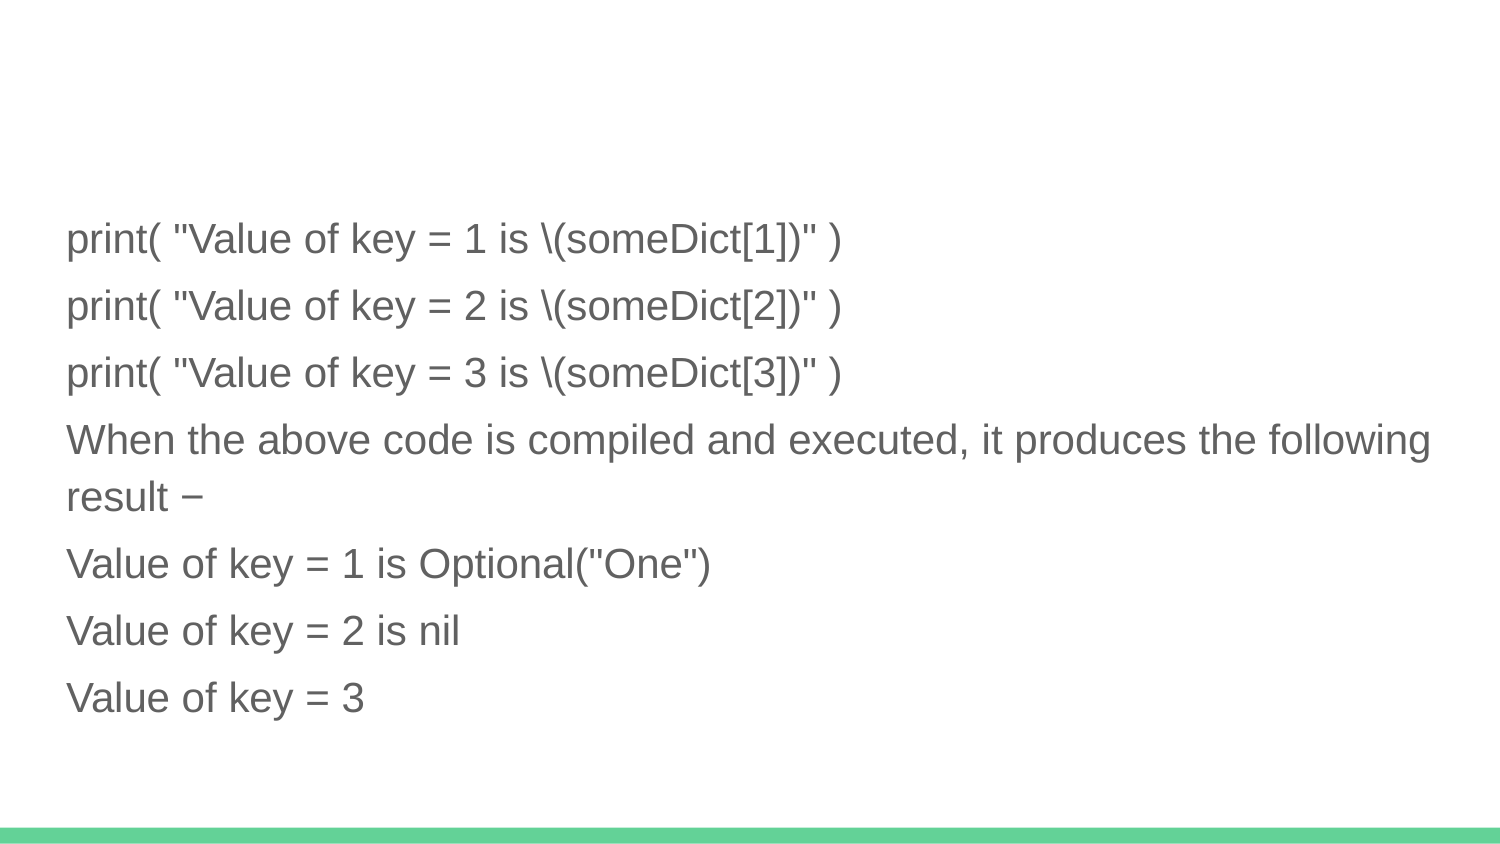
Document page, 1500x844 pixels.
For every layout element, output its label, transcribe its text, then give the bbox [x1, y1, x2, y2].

list print( "Value of key = 1 is \(someDict[1])" ) print( "Value of key = 2 is \(someDict[2])" ) print( "Value of key = 3 is \(someDict[3])" ) When the above code is compiled and executed, it produces the following result − Value of key = 1 is Optional("One") Value of key = 2 is nil Value of key = 3 [51, 189, 1449, 750]
